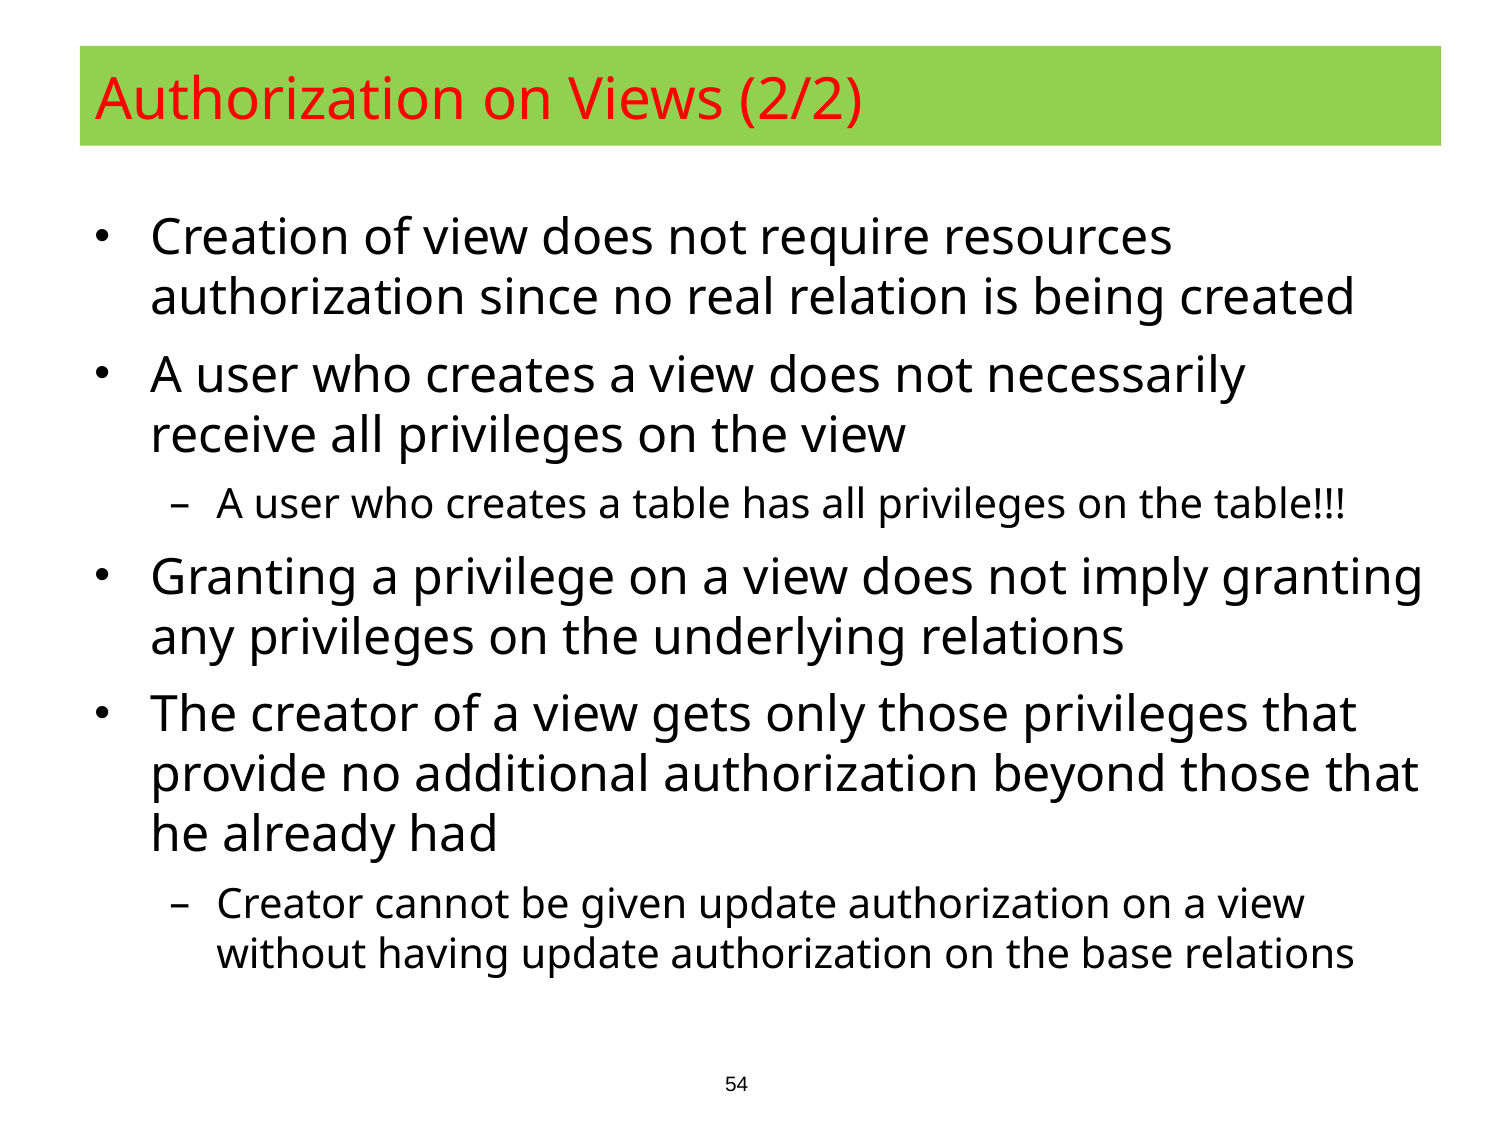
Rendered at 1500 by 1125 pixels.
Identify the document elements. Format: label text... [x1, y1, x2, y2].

title Authorization on Views (2/2) [79, 45, 1442, 147]
list Creation of view does not require resources authorization since no real relation is being created A user who creates a view does not necessarily receive all privileges on the view A user who creates a table has all privileges on the table!!! Granting a privilege on a view does not imply granting any privileges on the underlying relations The creator of a view gets only those privileges that provide no additional authorization beyond those that he already had Creator cannot be given update authorization on a view without having update authorization on the base relations [79, 197, 1442, 1036]
